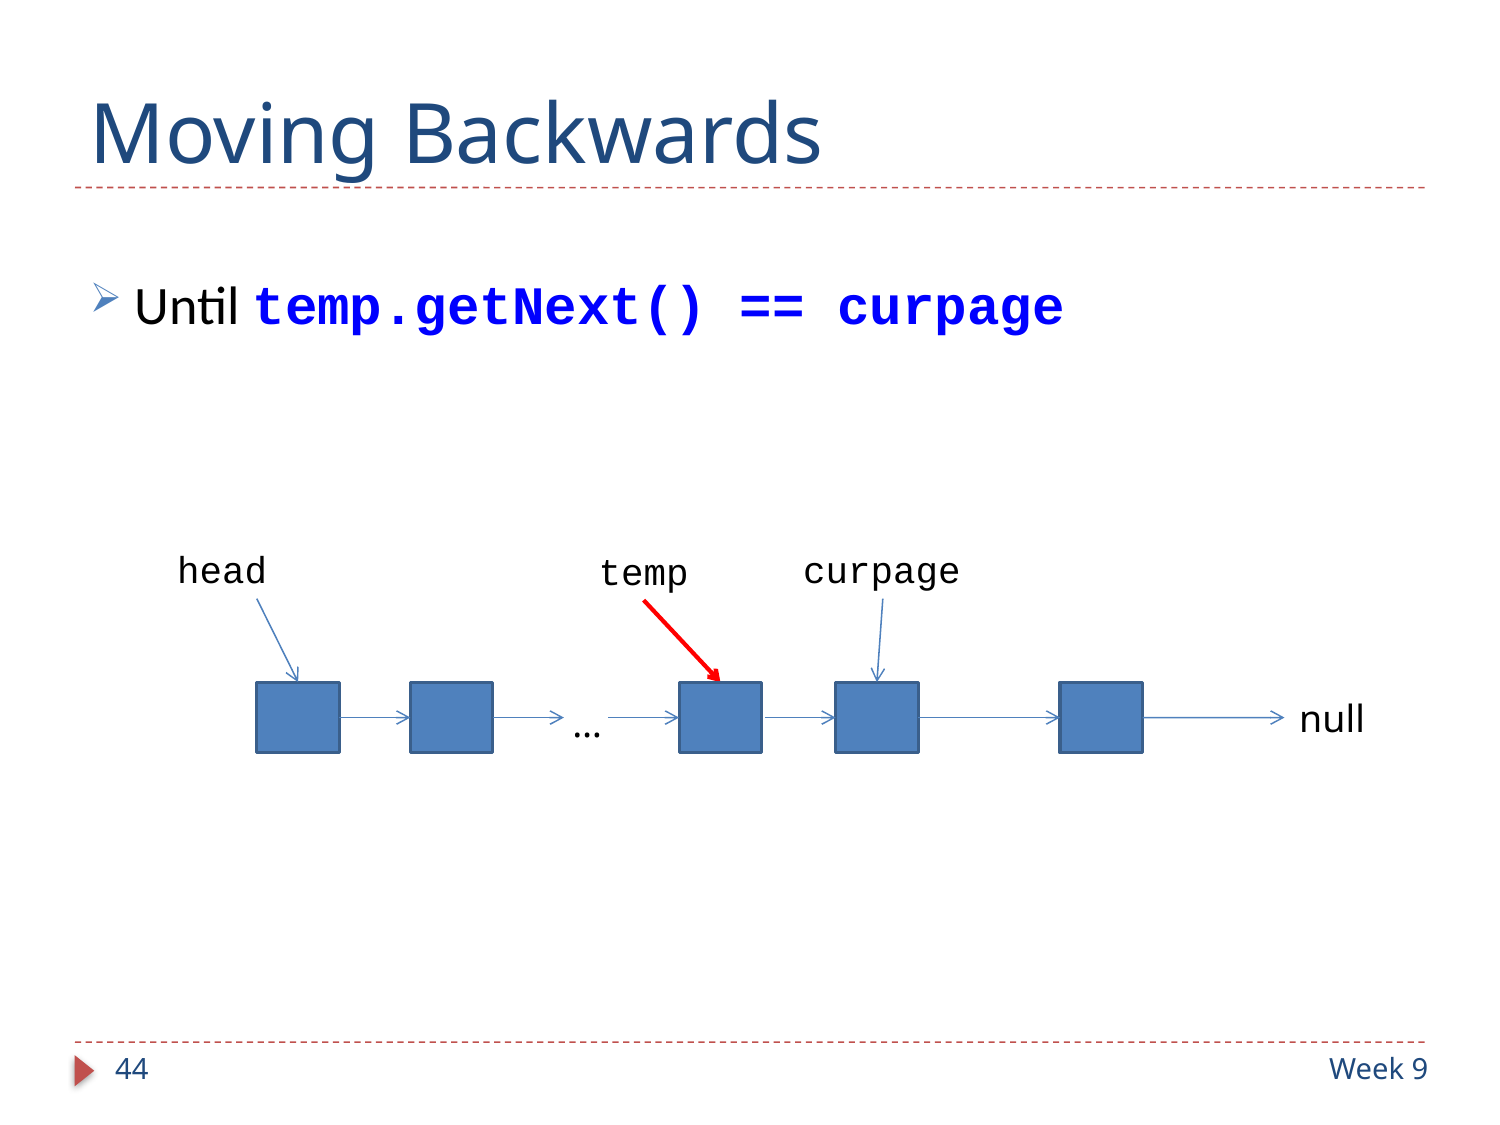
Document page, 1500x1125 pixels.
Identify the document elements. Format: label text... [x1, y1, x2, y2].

footer Week 9 [868, 1042, 1444, 1103]
slide_number 44 [100, 1042, 426, 1103]
title Moving Backwards [75, 24, 1425, 188]
list Until temp.getNext() == curpage [75, 262, 1425, 1106]
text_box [162, 538, 1389, 754]
